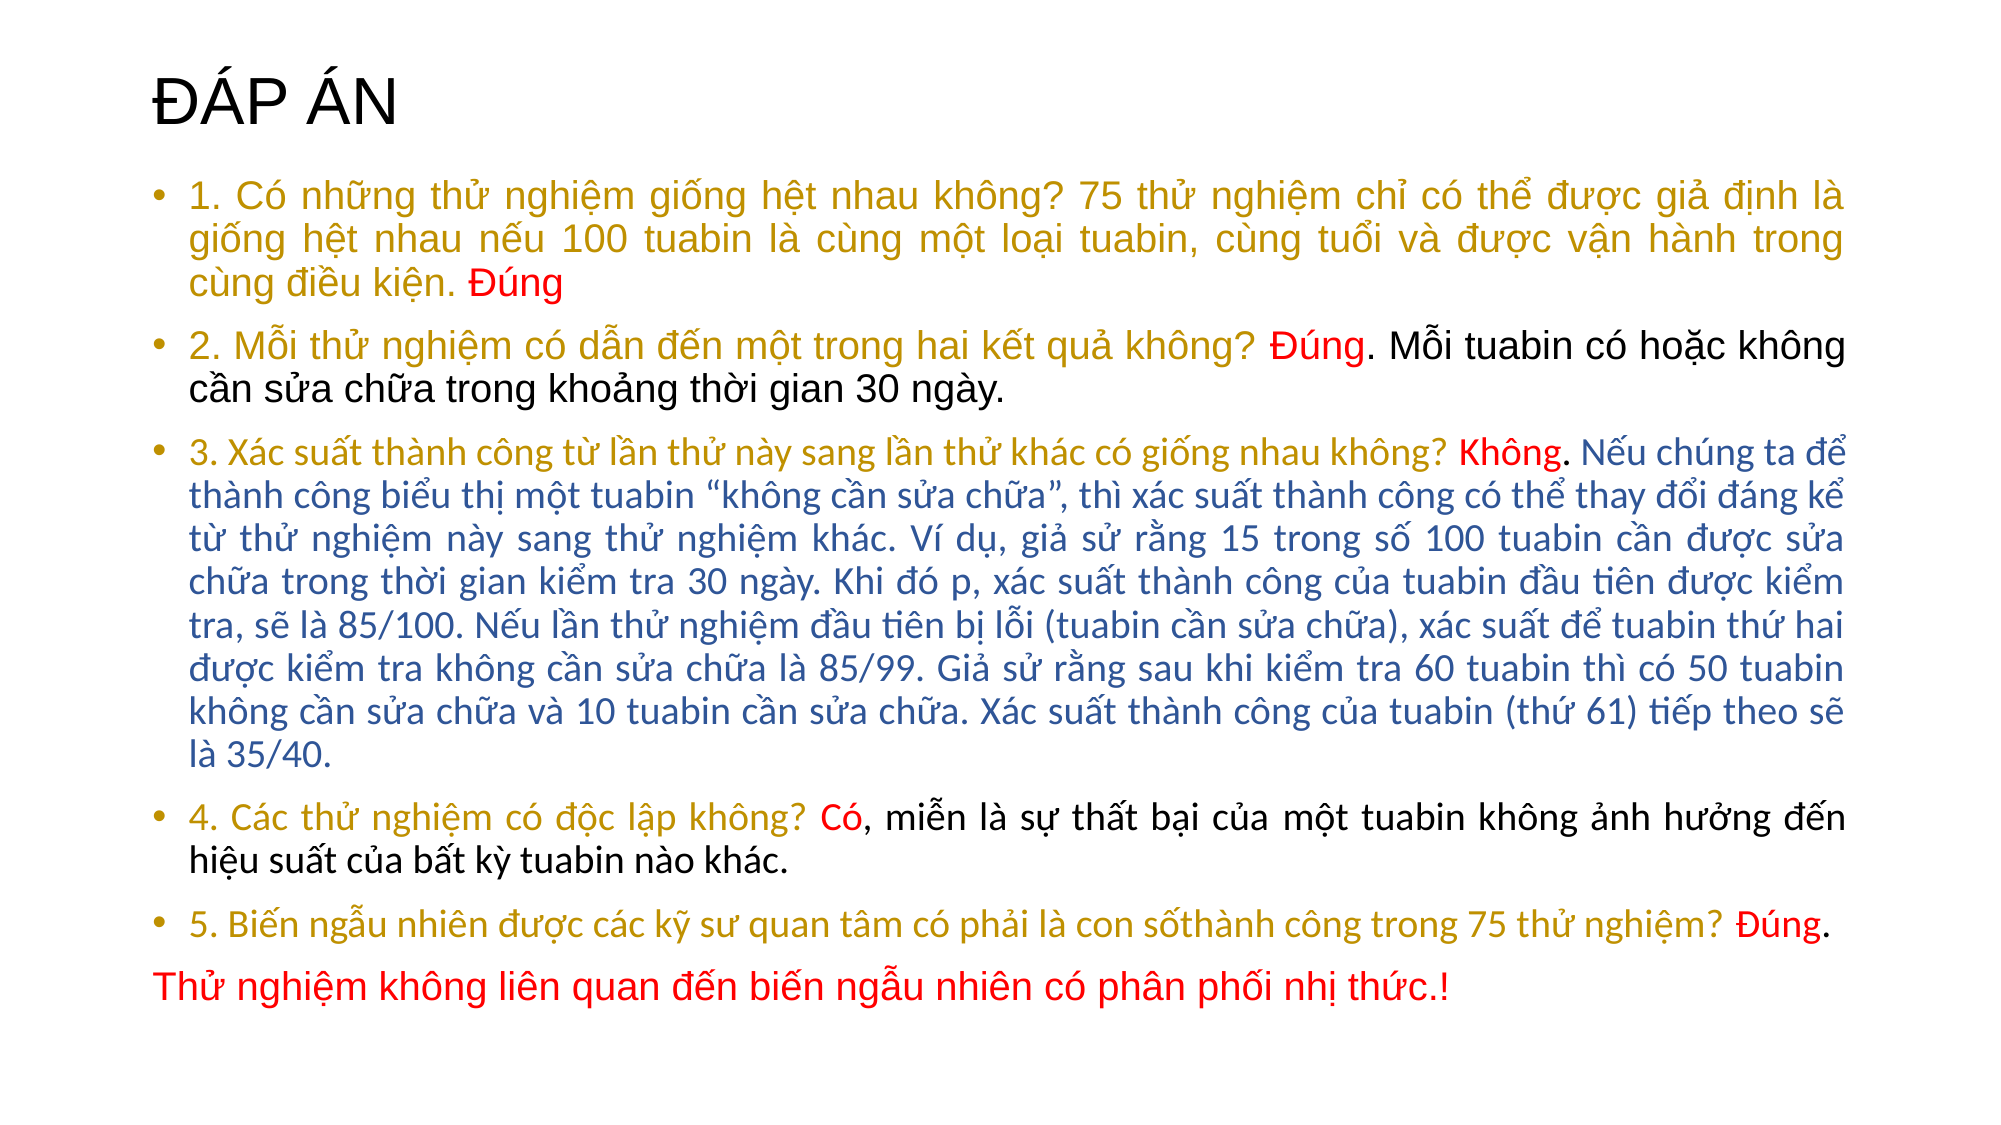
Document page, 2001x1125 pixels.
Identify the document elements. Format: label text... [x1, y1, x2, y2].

title ĐÁP ÁN [137, 37, 1863, 167]
list 1. Có những thử nghiệm giống hệt nhau không? 75 thử nghiệm chỉ có thể được giả định là giống hệt nhau nếu 100 tuabin là cùng một loại tuabin, cùng tuổi và được vận hành trong cùng điều kiện. Đúng 2. Mỗi thử nghiệm có dẫn đến một trong hai kết quả không? Đúng. Mỗi tuabin có hoặc không cần sửa chữa trong khoảng thời gian 30 ngày. 3. Xác suất thành công từ lần thử này sang lần thử khác có giống nhau không? Không. Nếu chúng ta để thành công biểu thị một tuabin “không cần sửa chữa”, thì xác suất thành công có thể thay đổi đáng kể từ thử nghiệm này sang thử nghiệm khác. Ví dụ, giả sử rằng 15 trong số 100 tuabin cần được sửa chữa trong thời gian kiểm tra 30 ngày. Khi đó p, xác suất thành công của tuabin đầu tiên được kiểm tra, sẽ là 85/100. Nếu lần thử nghiệm đầu tiên bị lỗi (tuabin cần sửa chữa), xác suất để tuabin thứ hai được kiểm tra không cần sửa chữa là 85/99. Giả sử rằng sau khi kiểm tra 60 tuabin thì có 50 tuabin không cần sửa chữa và 10 tuabin cần sửa chữa. Xác suất thành công của tuabin (thứ 61) tiếp theo sẽ là 35/40. 4. Các thử nghiệm có độc lập không? Có, miễn là sự thất bại của một tuabin không ảnh hưởng đến hiệu suất của bất kỳ tuabin nào khác. 5. Biến ngẫu nhiên được các kỹ sư quan tâm có phải là con sốthành công trong 75 thử nghiệm? Đúng. Thử nghiệm không liên quan đến biến ngẫu nhiên có phân phối nhị thức.! [137, 167, 1863, 1068]
